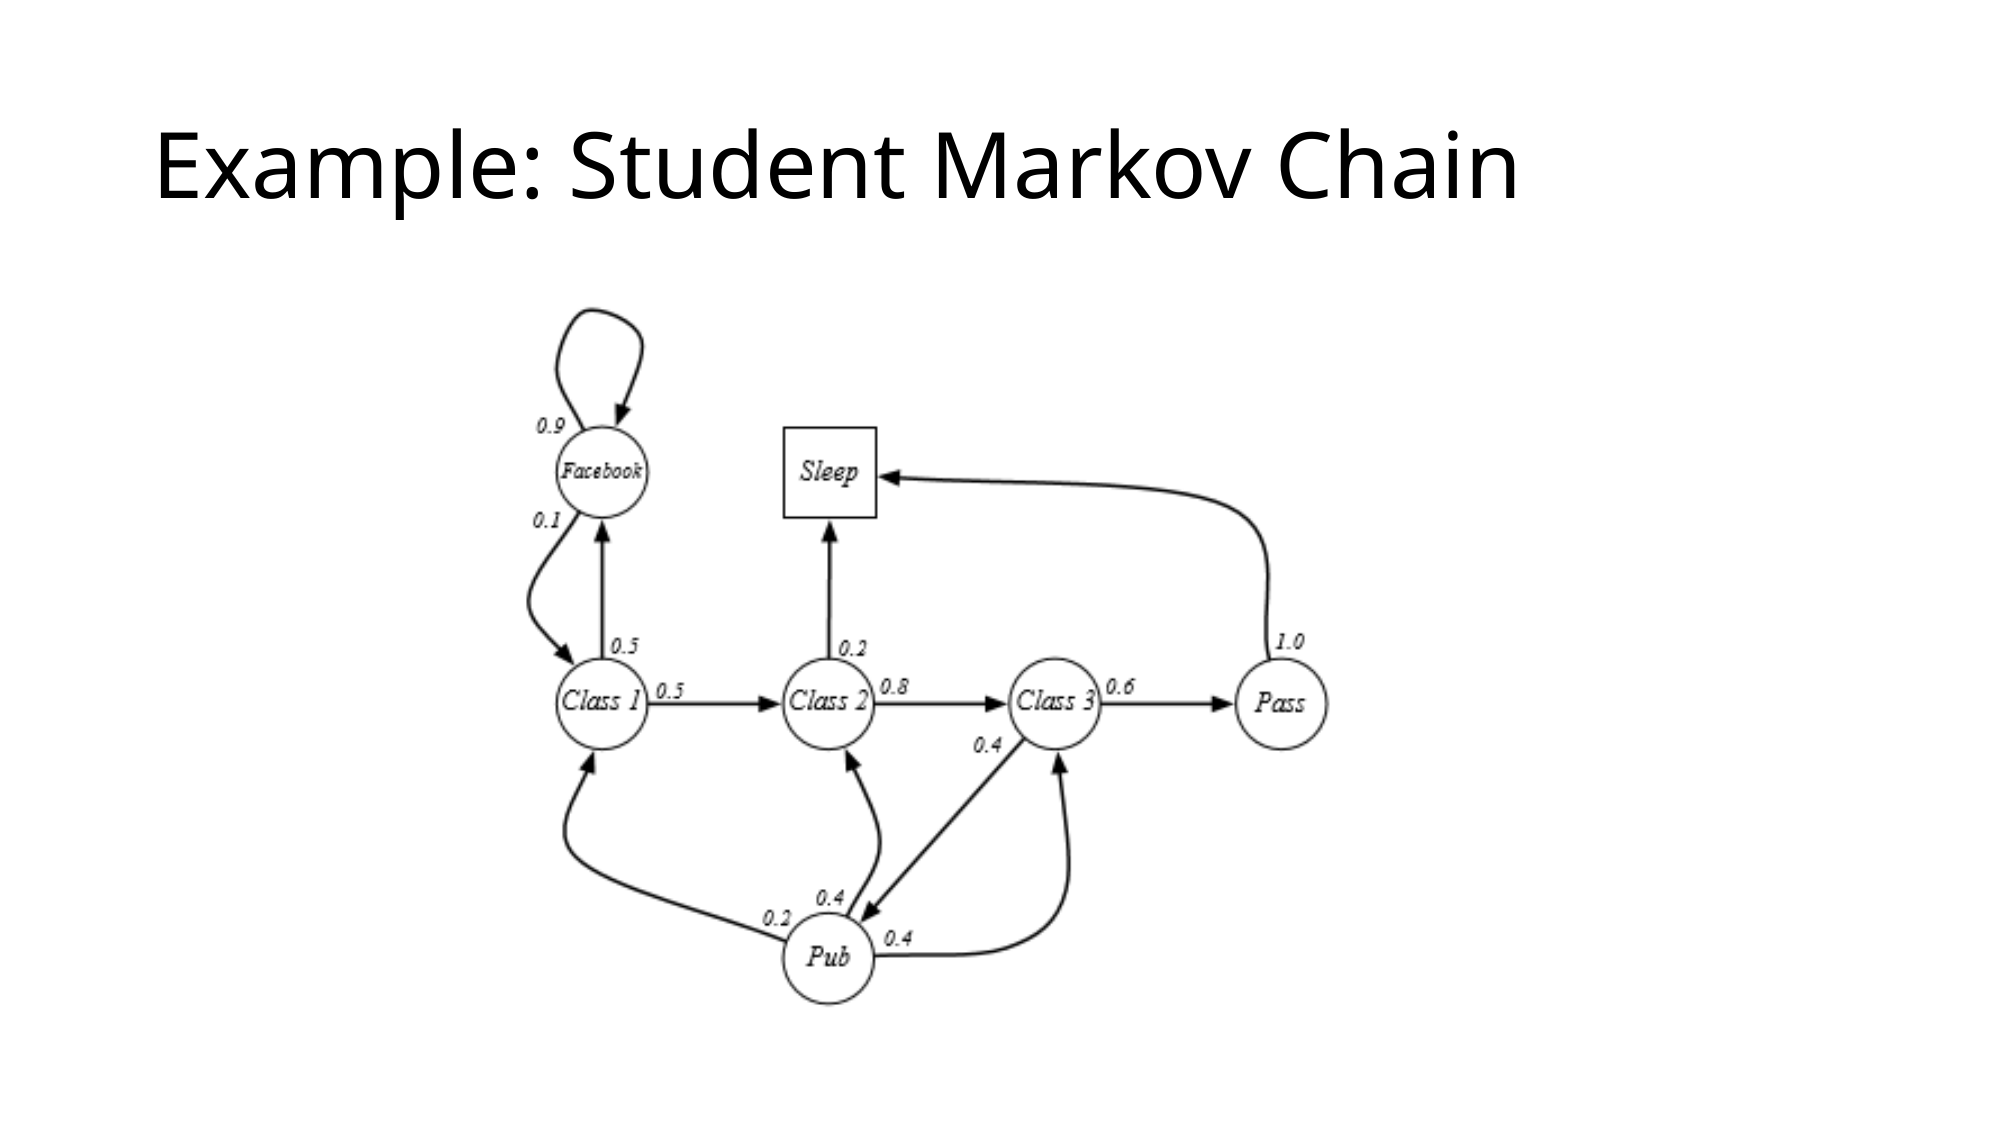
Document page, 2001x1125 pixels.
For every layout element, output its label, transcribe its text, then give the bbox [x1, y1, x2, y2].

title Example: Student Markov Chain [137, 59, 1863, 278]
picture [507, 299, 1341, 1014]
